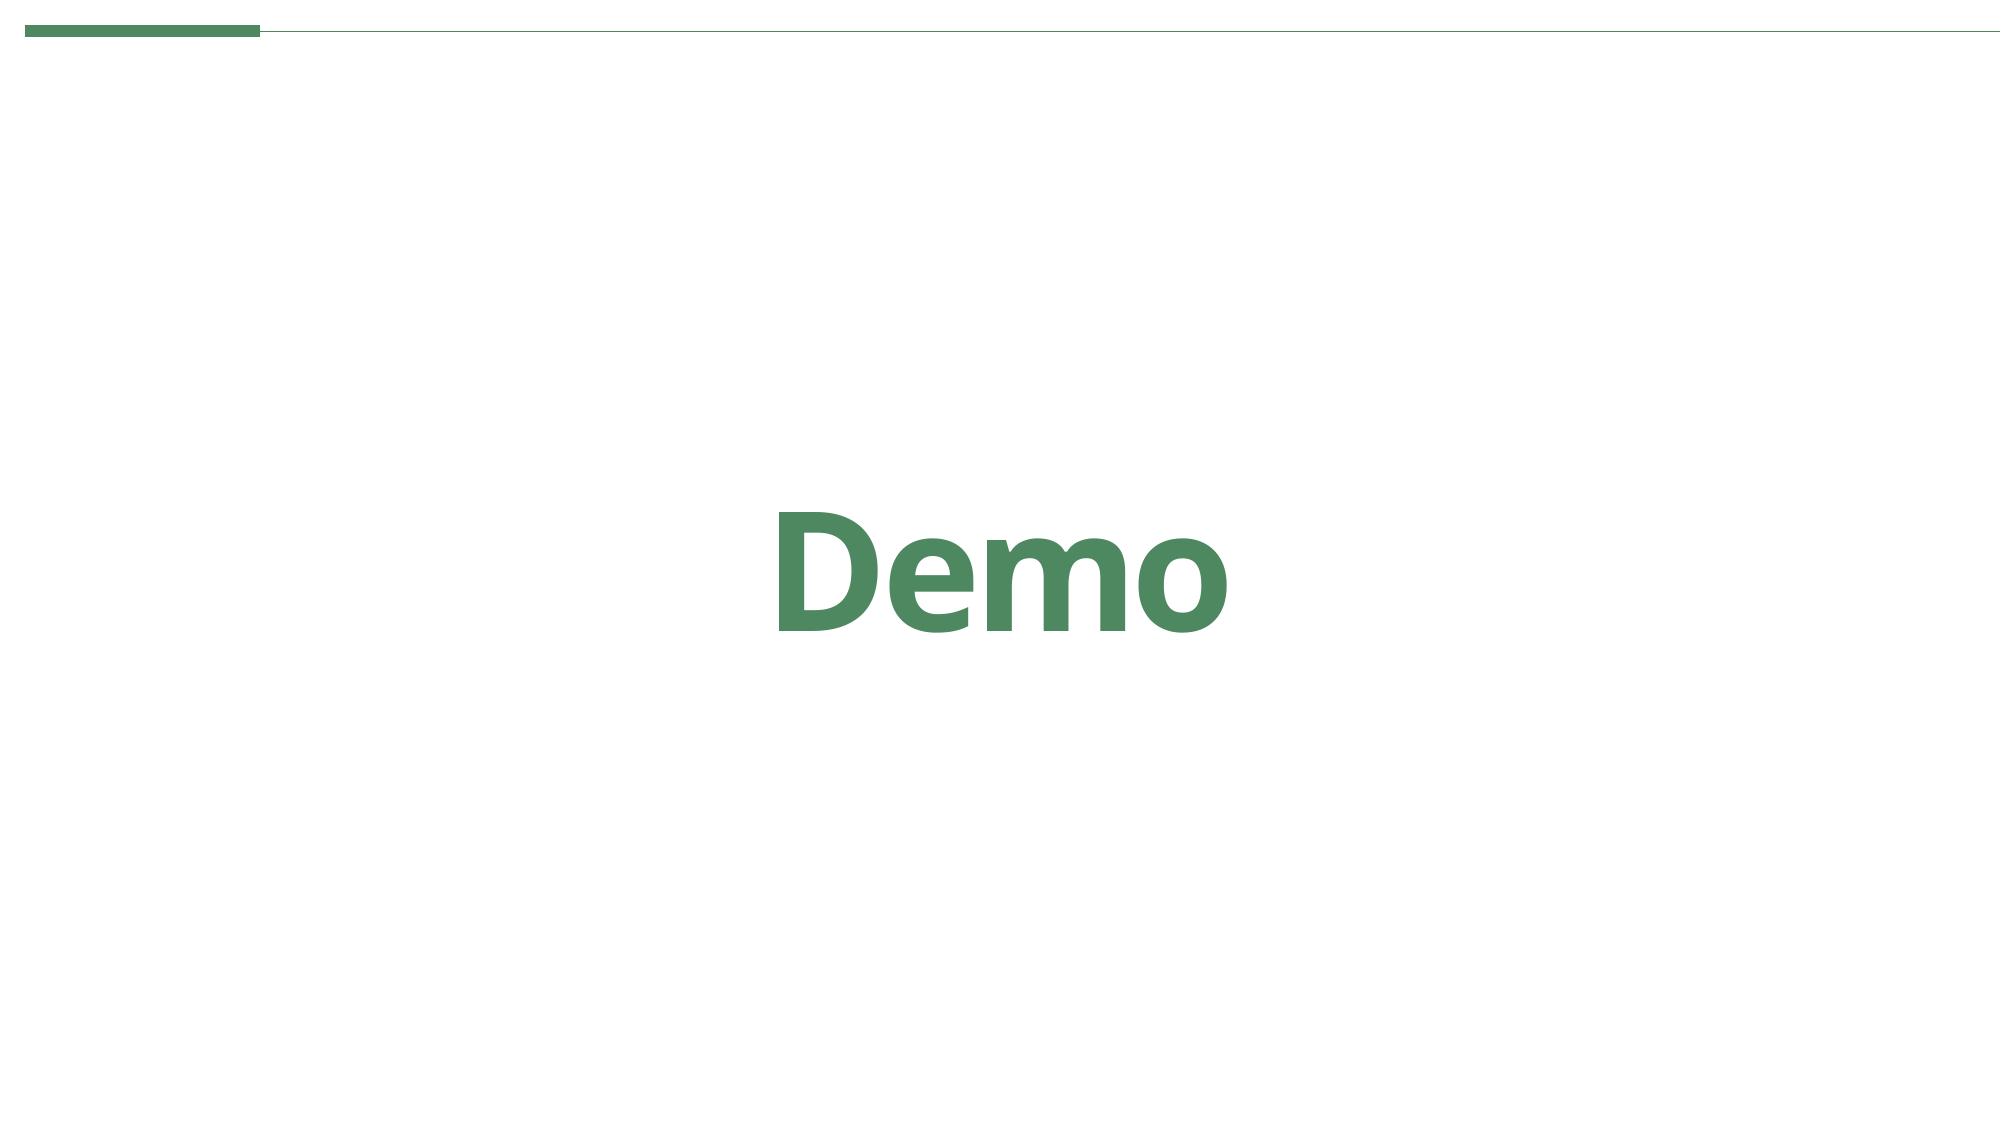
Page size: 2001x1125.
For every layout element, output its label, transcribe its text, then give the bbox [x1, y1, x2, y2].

text_box Demo [750, 457, 1250, 673]
